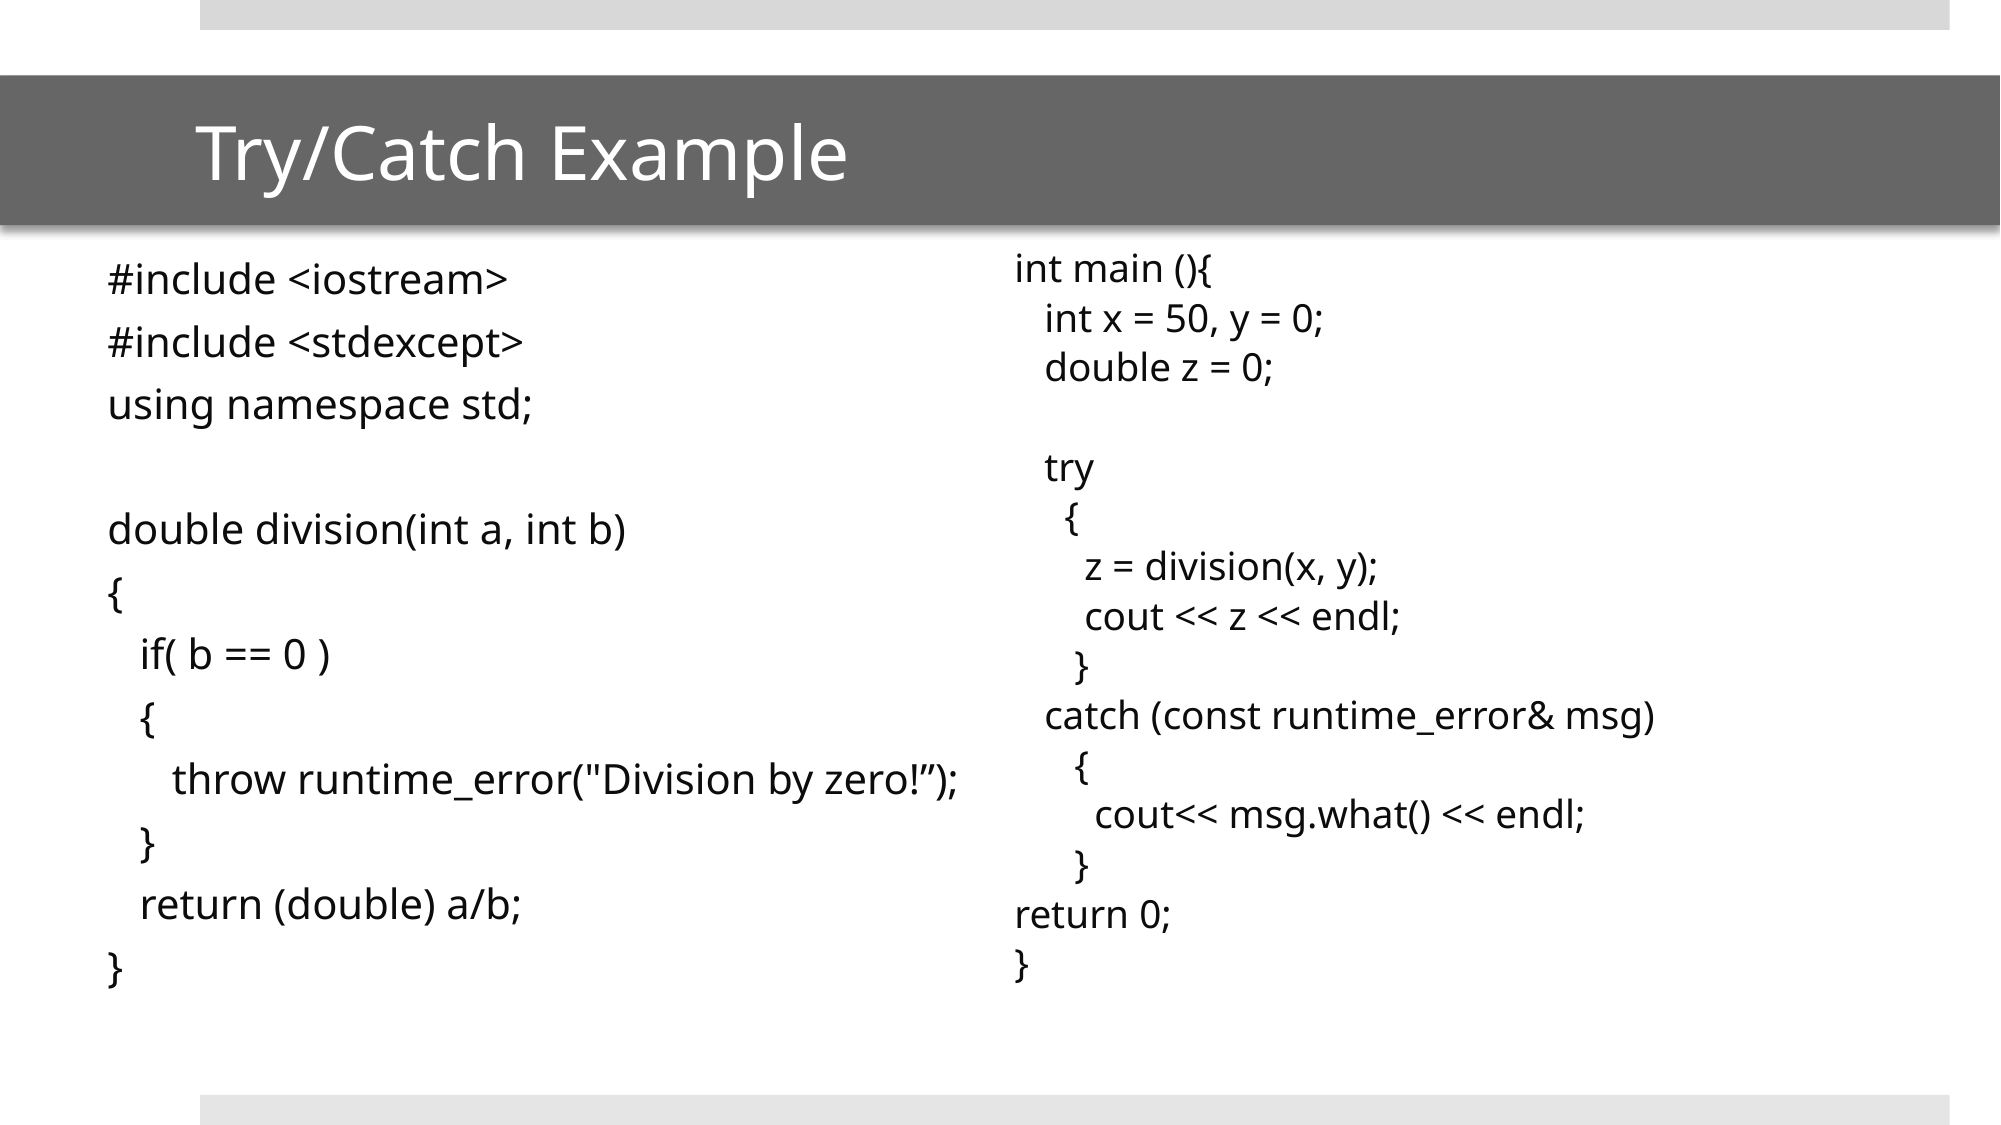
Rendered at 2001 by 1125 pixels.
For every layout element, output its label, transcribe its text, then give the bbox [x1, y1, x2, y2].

list #include <iostream> #include <stdexcept> using namespace std; double division(int a, int b) { if( b == 0 ) { throw runtime_error("Division by zero!”); } return (double) a/b; } [92, 245, 999, 1068]
title Try/Catch Example [0, 75, 2000, 226]
list int main (){ int x = 50, y = 0; double z = 0; try { z = division(x, y); cout << z << endl; } catch (const runtime_error& msg) { cout<< msg.what() << endl; } return 0; } [999, 245, 1907, 1068]
